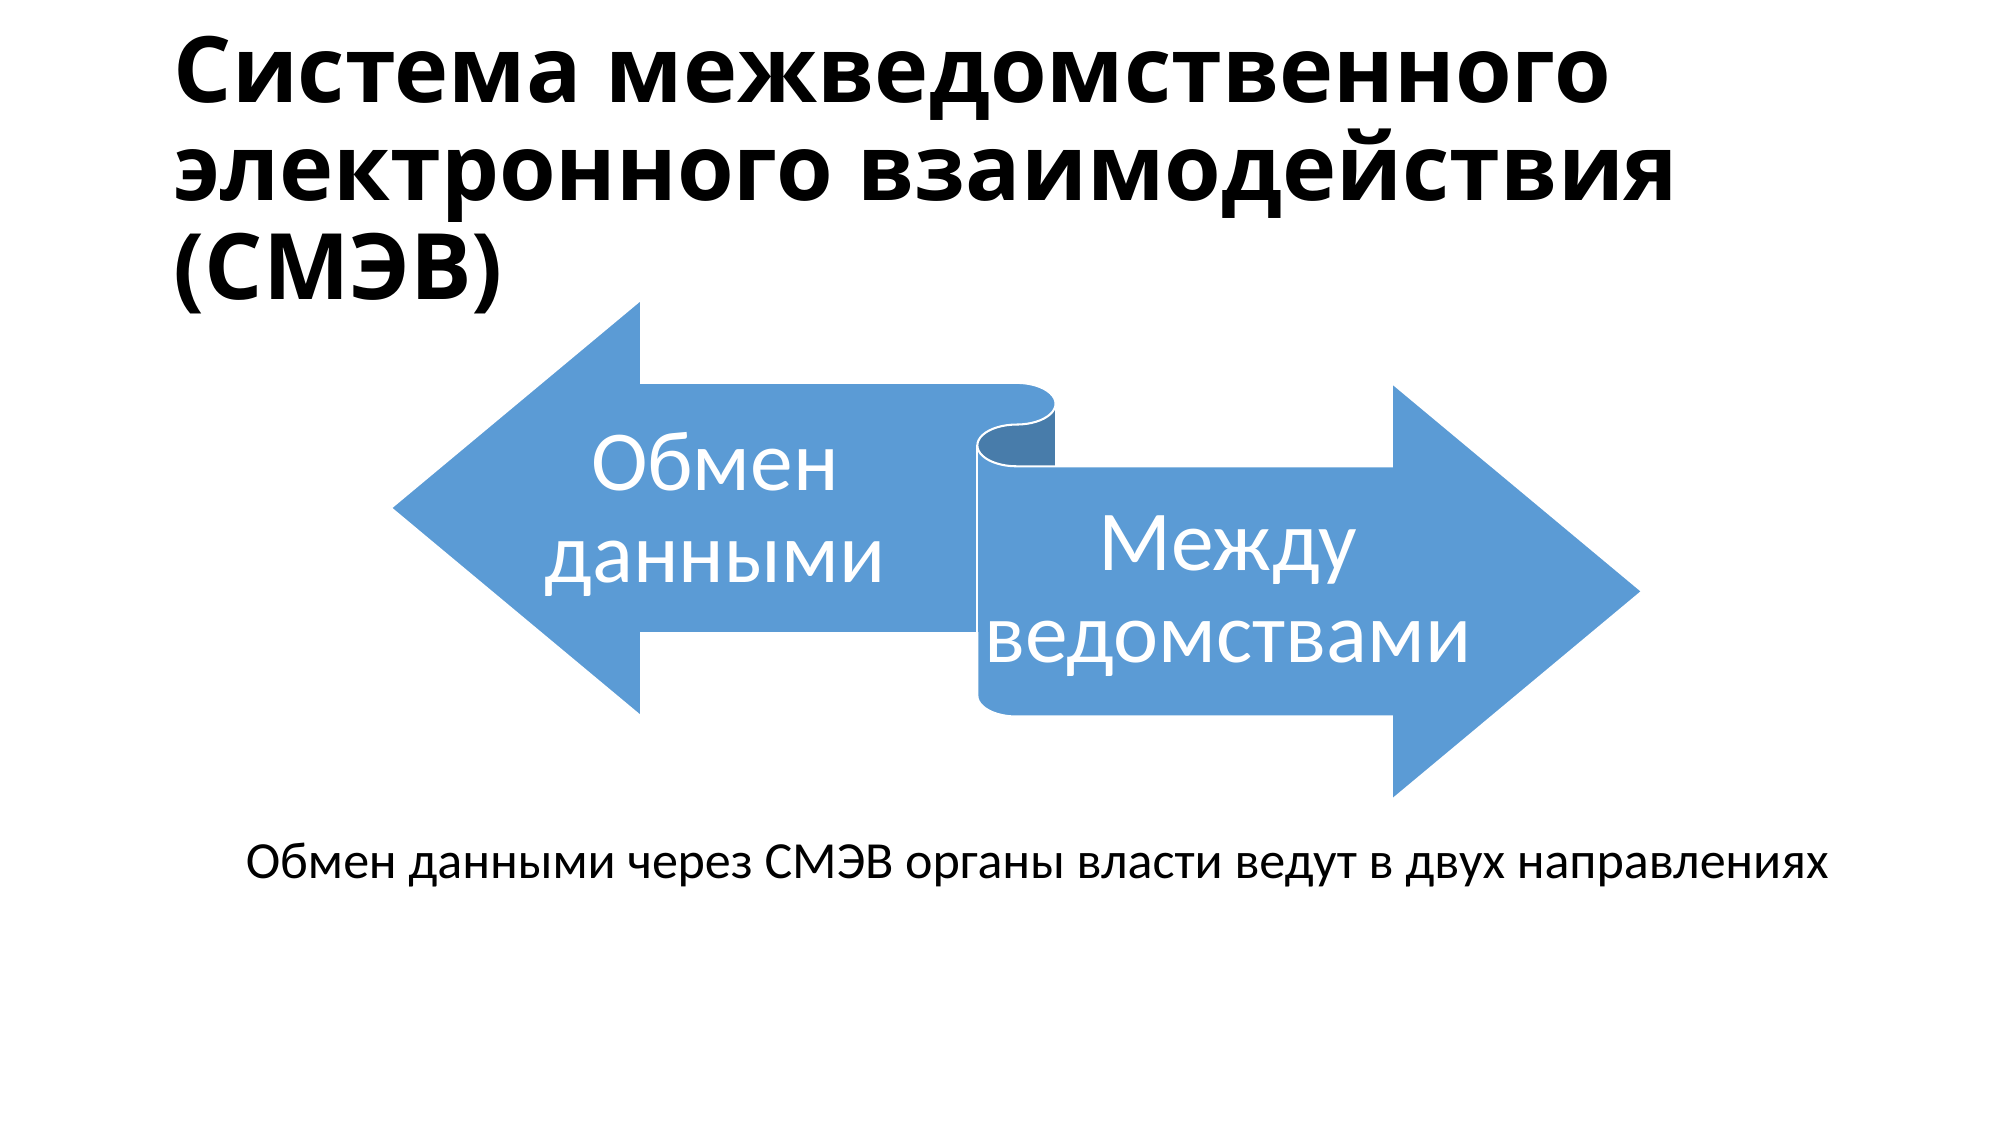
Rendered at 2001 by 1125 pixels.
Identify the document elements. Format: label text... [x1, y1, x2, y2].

text_box Обмен данными через СМЭВ органы власти ведут в двух направлениях [192, 819, 1884, 897]
title Система межведомственного электронного взаимодействия (СМЭВ) [158, 62, 1884, 280]
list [326, 299, 1643, 800]
